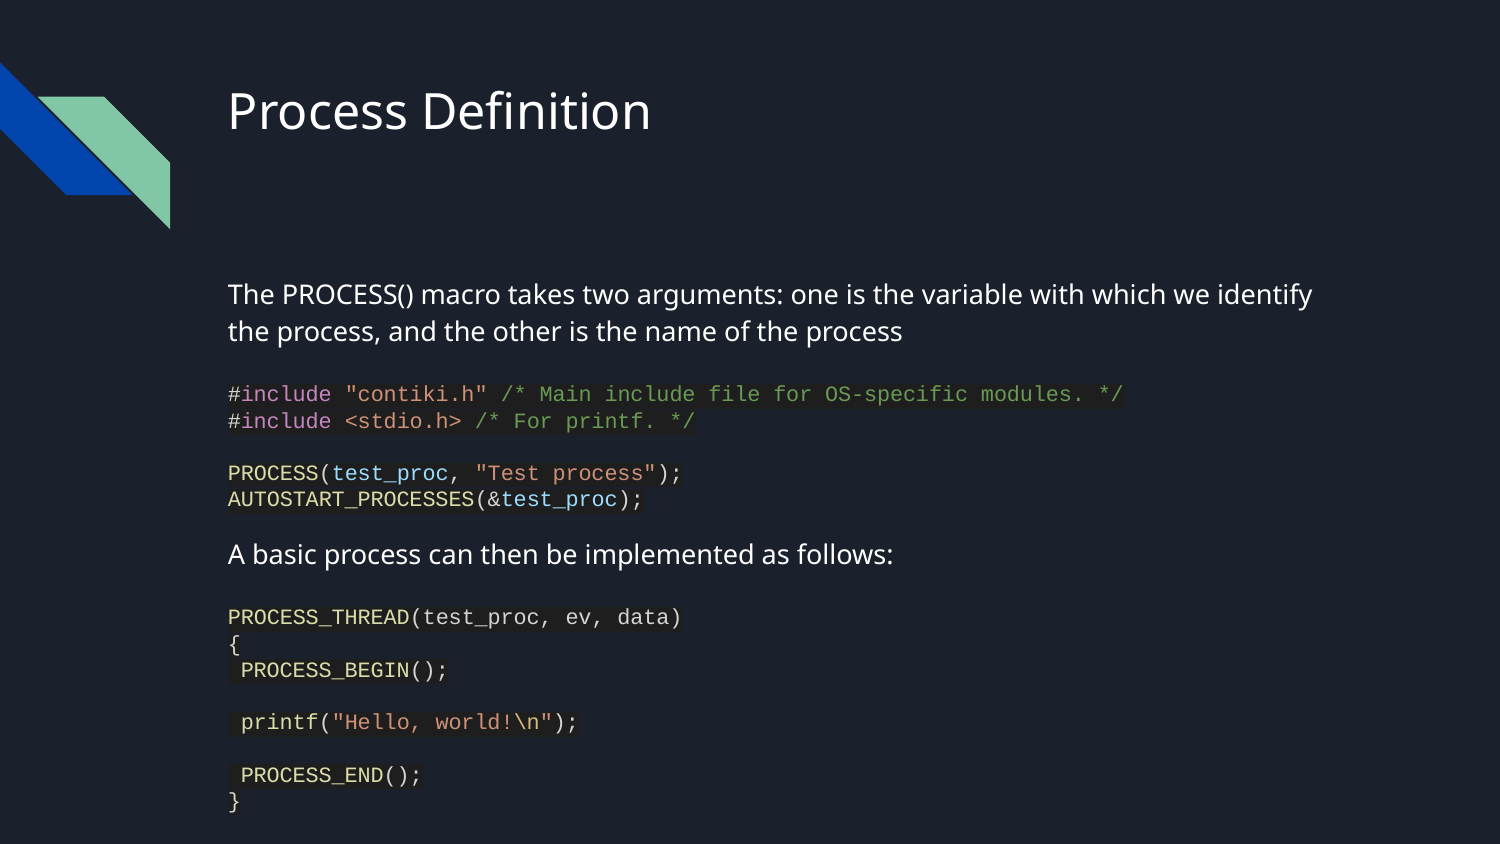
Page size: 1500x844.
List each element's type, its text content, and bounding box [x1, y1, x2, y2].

list The PROCESS() macro takes two arguments: one is the variable with which we identify the process, and the other is the name of the process #include "contiki.h" /* Main include file for OS-specific modules. */ #include <stdio.h> /* For printf. */ PROCESS(test_proc, "Test process"); AUTOSTART_PROCESSES(&test_proc); A basic process can then be implemented as follows: PROCESS_THREAD(test_proc, ev, data) { PROCESS_BEGIN(); printf("Hello, world!\n"); PROCESS_END(); } [212, 257, 1368, 735]
title Process Definition [212, 64, 1368, 215]
